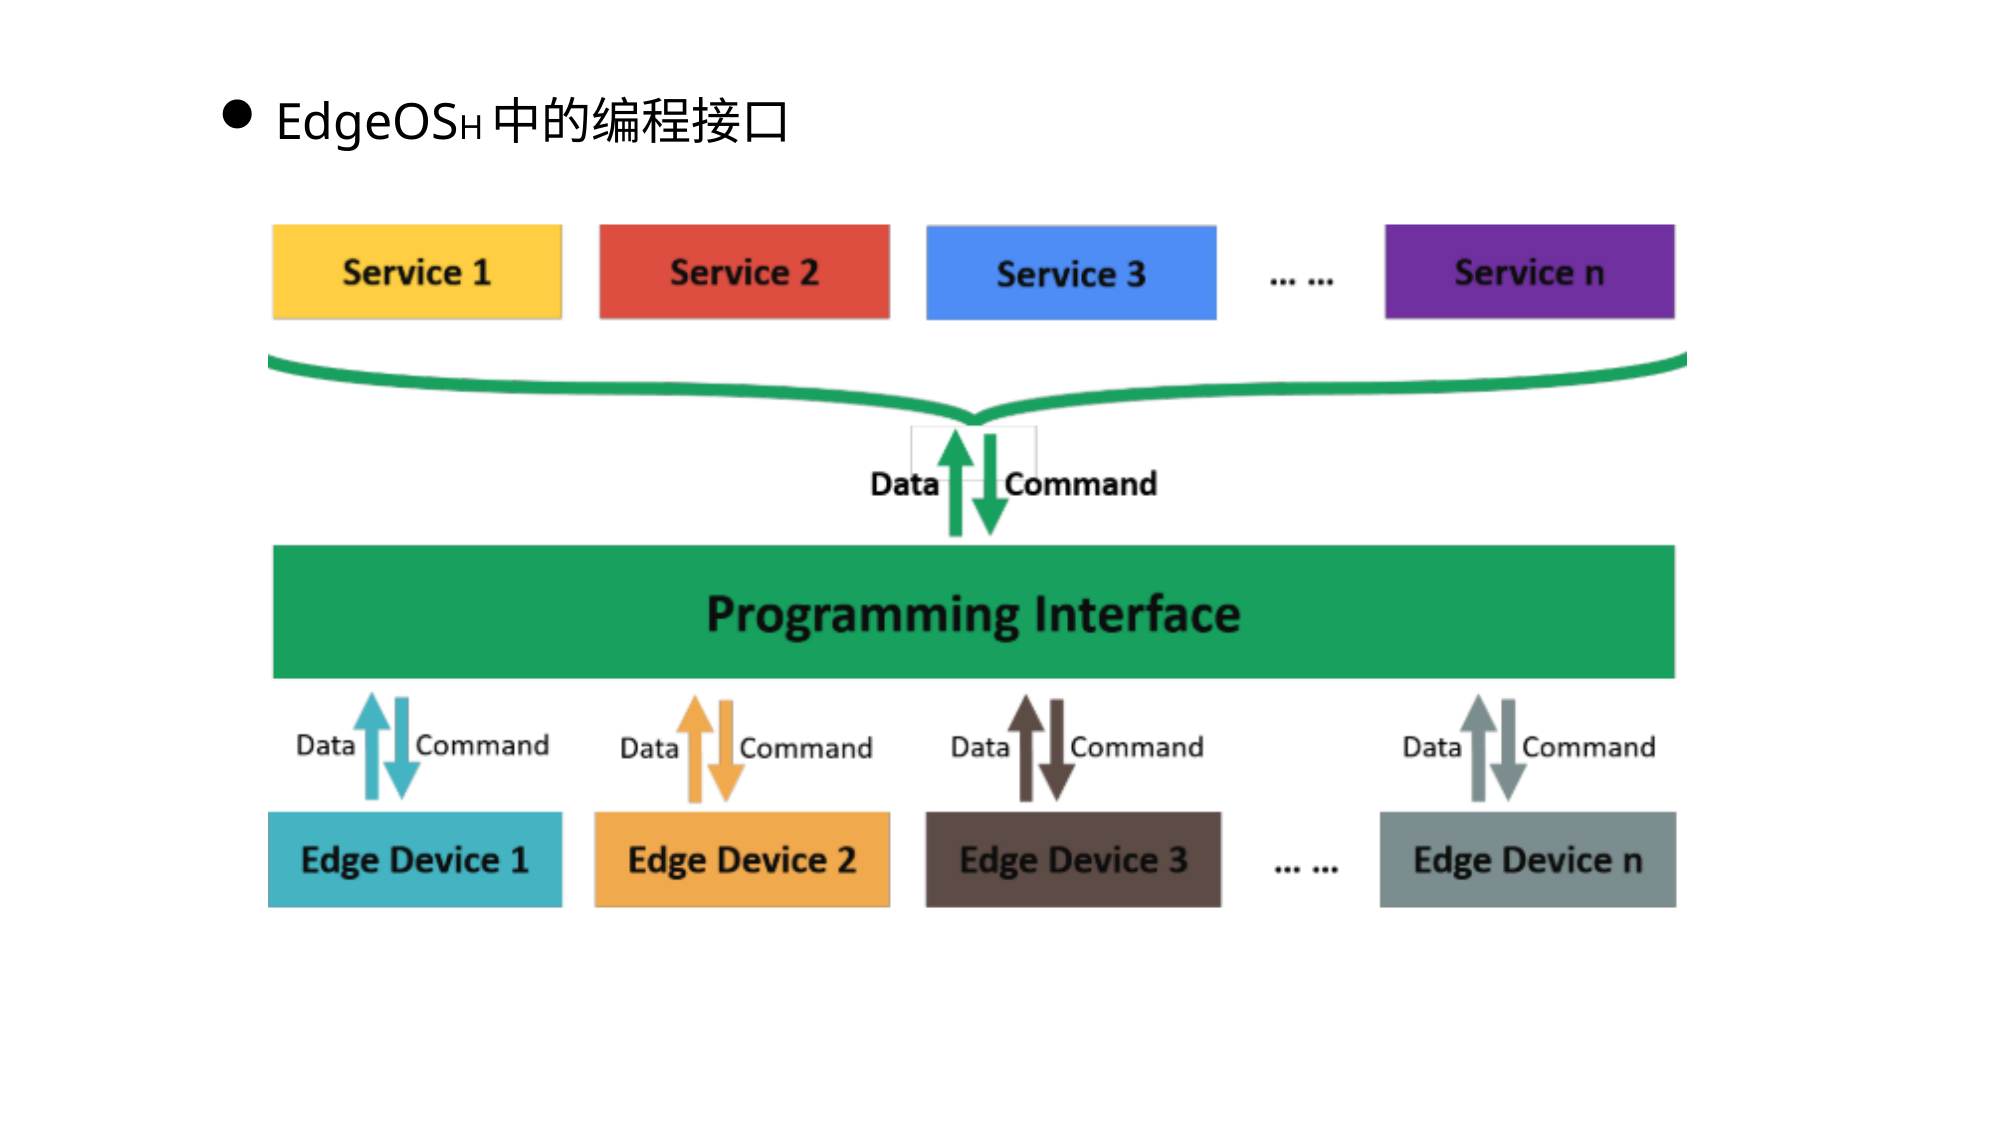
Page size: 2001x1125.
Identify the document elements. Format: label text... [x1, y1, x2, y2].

title EdgeOSH中的编程接口 [203, 72, 1204, 175]
picture [268, 221, 1687, 914]
